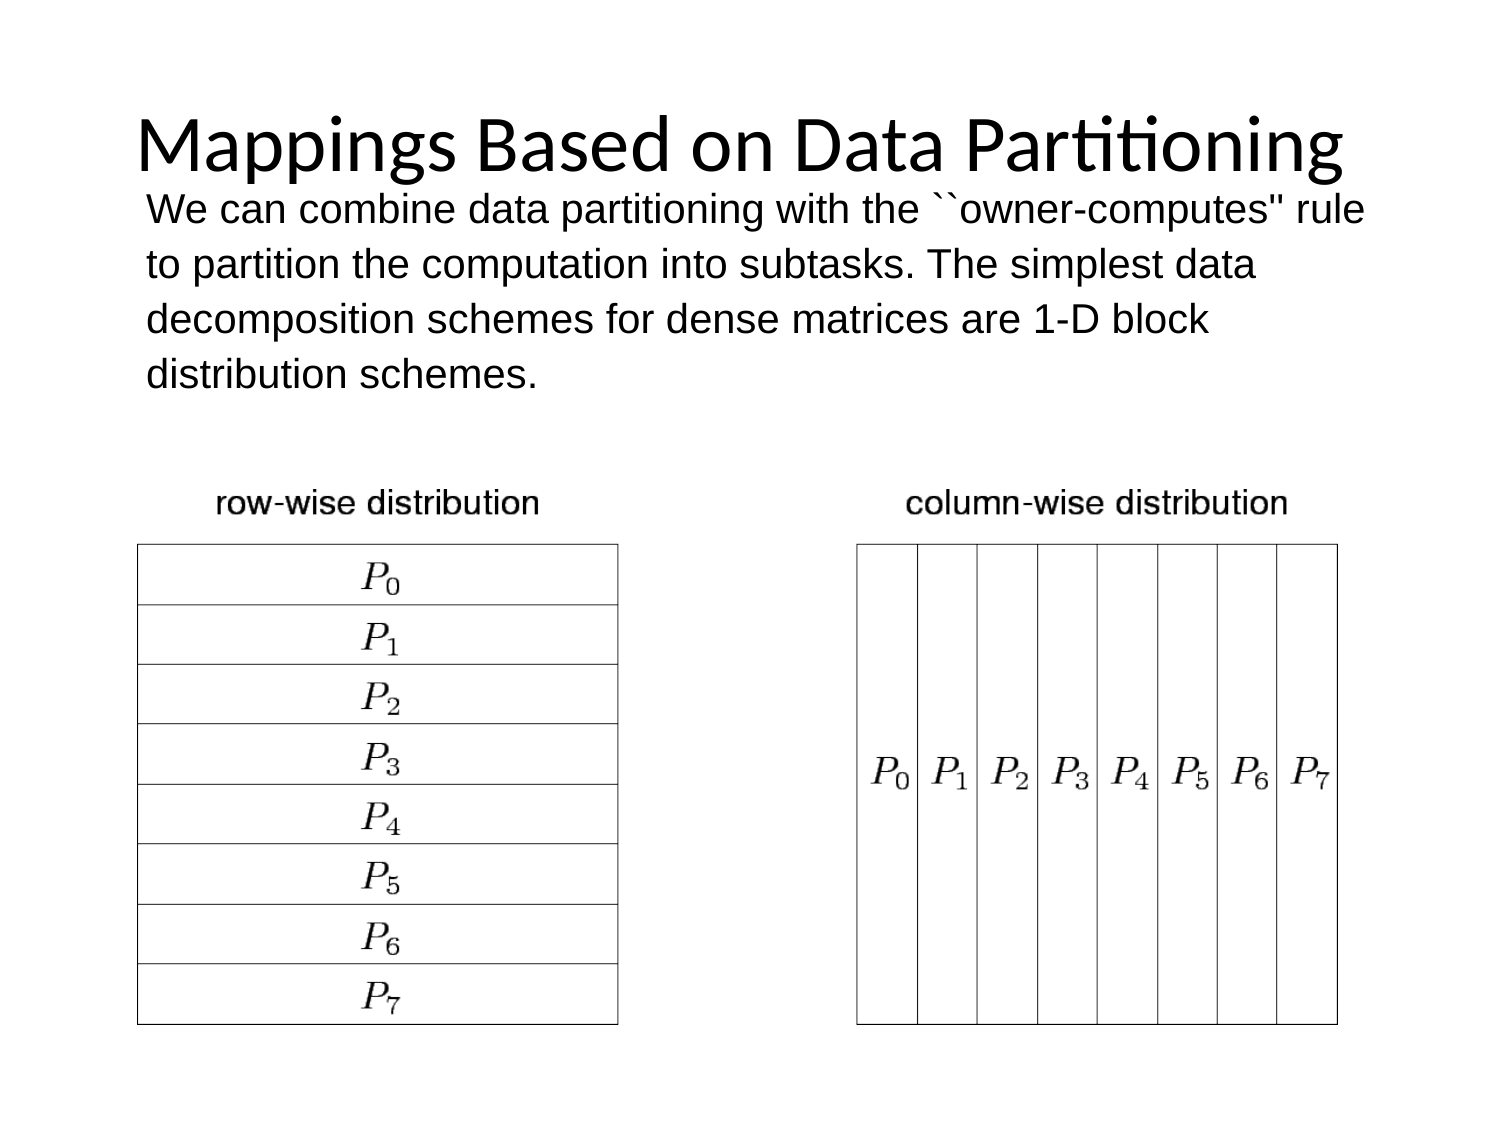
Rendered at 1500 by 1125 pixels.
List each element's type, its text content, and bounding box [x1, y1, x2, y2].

text_box We can combine data partitioning with the ``owner-computes'' rule to partition the computation into subtasks. The simplest data decomposition schemes for dense matrices are 1-D block distribution schemes. [74, 170, 1425, 400]
title Mappings Based on Data Partitioning [75, 45, 1425, 170]
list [137, 489, 1338, 1026]
